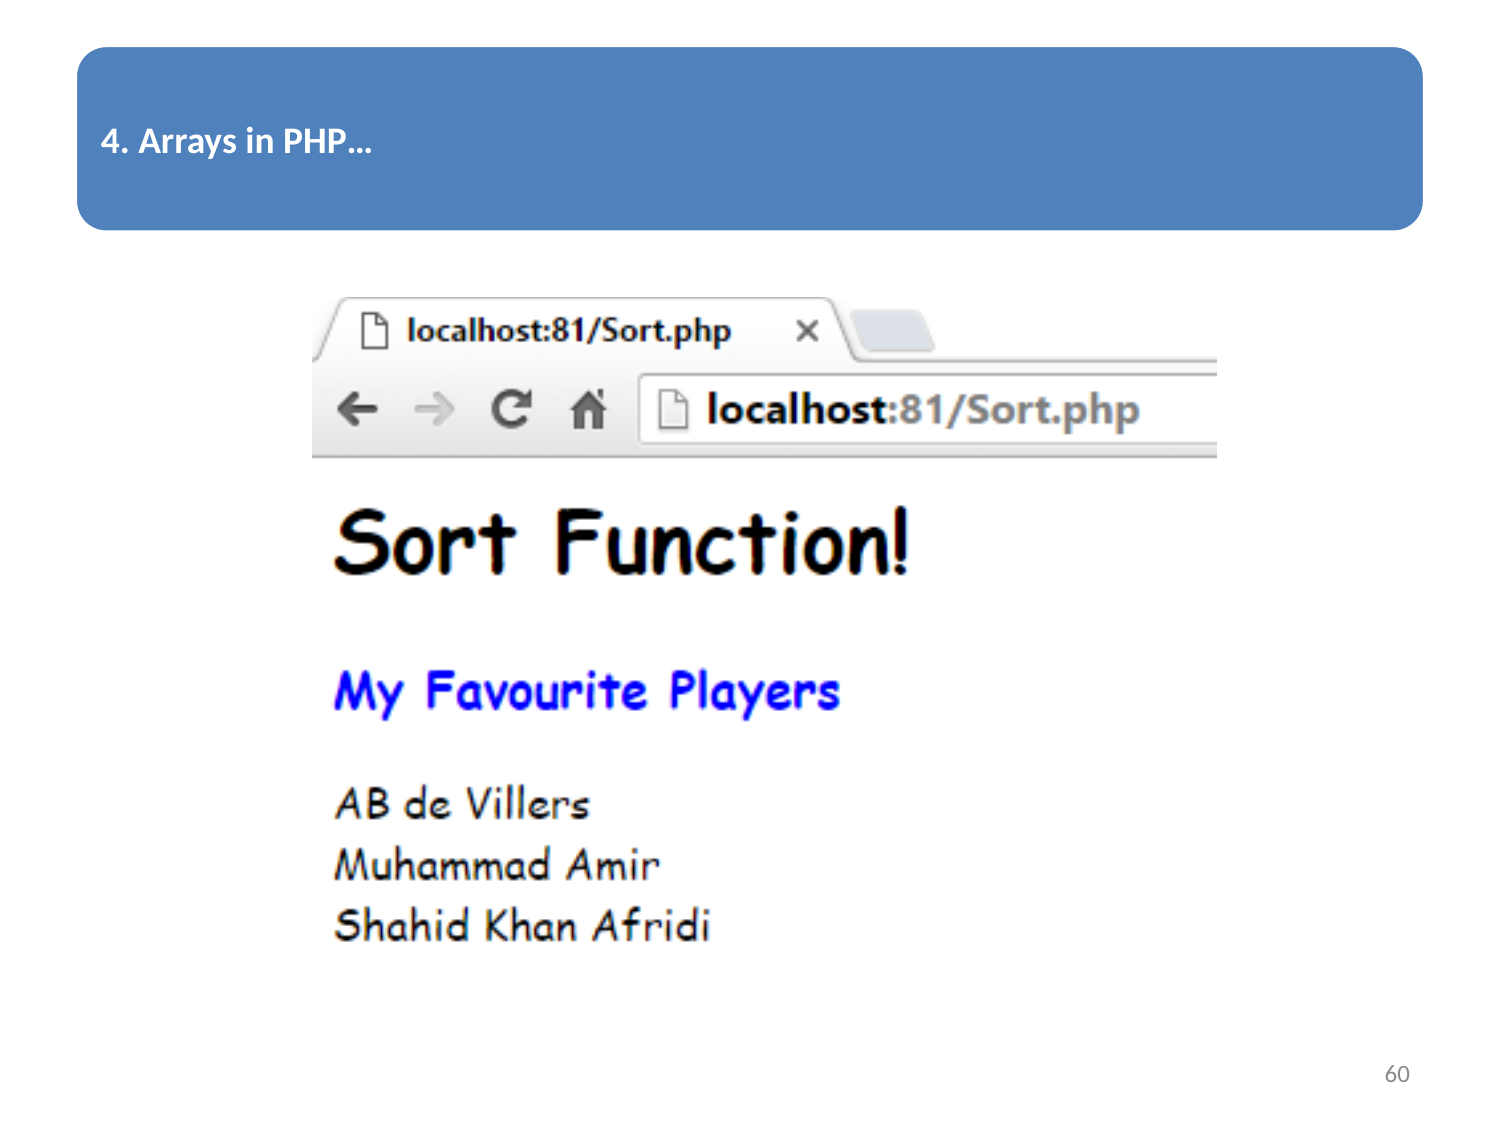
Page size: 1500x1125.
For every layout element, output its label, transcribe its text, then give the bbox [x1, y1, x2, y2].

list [312, 297, 1217, 1049]
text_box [74, 44, 1426, 233]
slide_number 60 [1074, 1042, 1425, 1103]
